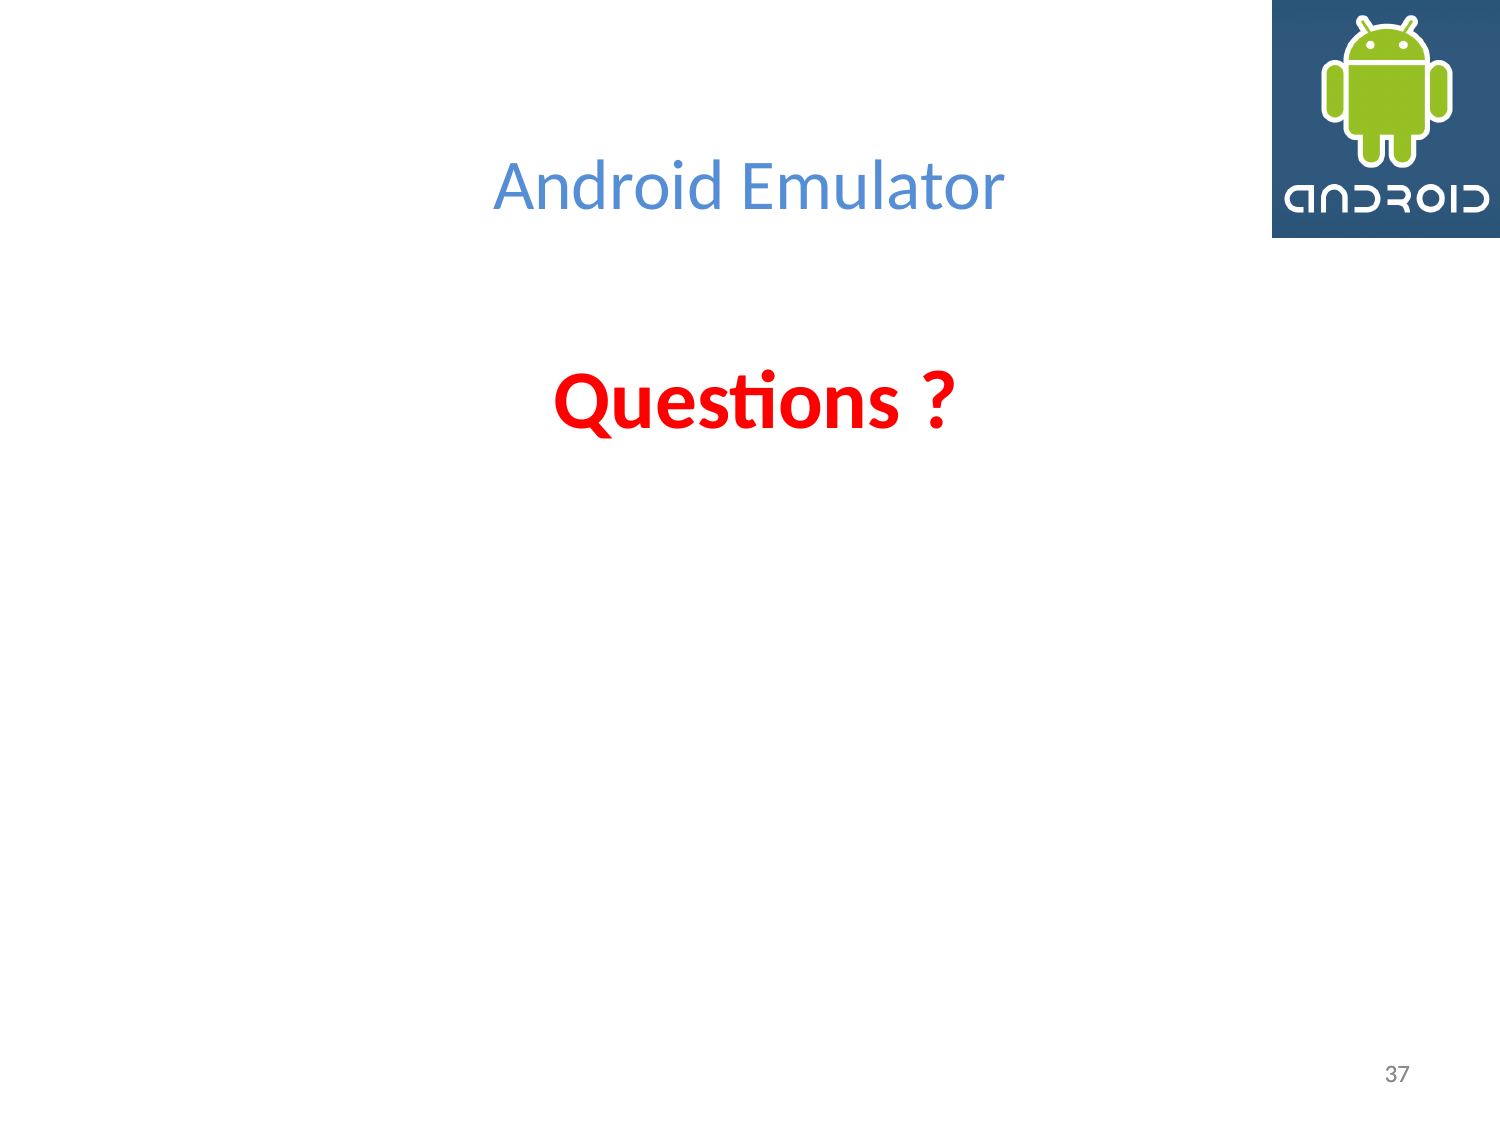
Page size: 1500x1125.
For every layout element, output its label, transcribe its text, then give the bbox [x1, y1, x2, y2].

picture [1271, 0, 1500, 238]
text_box [49, 262, 1400, 1088]
text_box 37 [1074, 1042, 1425, 1103]
text_box Questions ? [74, 337, 1438, 453]
text_box Android Emulator [74, 45, 1266, 233]
